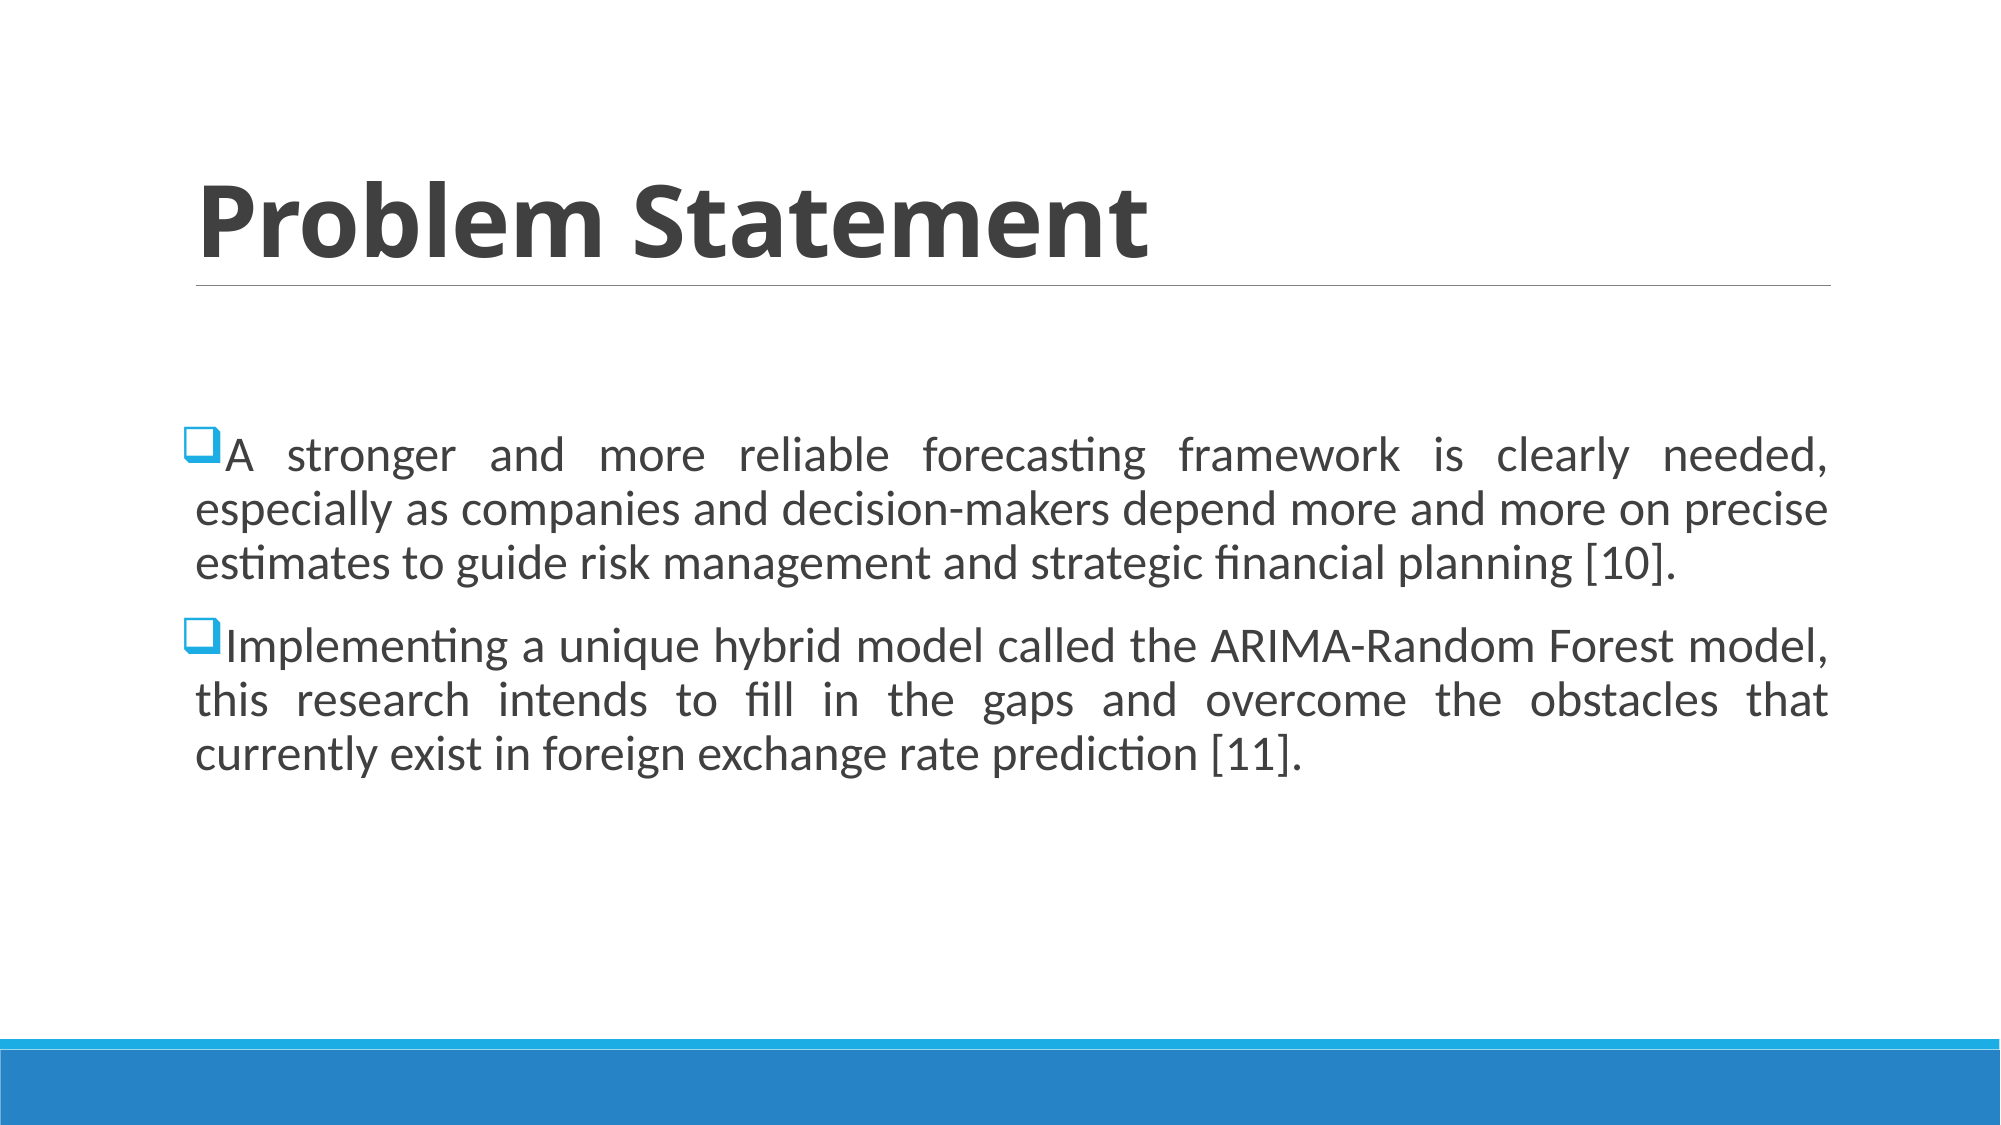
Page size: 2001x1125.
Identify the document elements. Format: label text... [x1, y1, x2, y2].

title Problem Statement [180, 47, 1830, 285]
list A stronger and more reliable forecasting framework is clearly needed, especially as companies and decision-makers depend more and more on precise estimates to guide risk management and strategic financial planning [10]. Implementing a unique hybrid model called the ARIMA-Random Forest model, this research intends to fill in the gaps and overcome the obstacles that currently exist in foreign exchange rate prediction [11]. [180, 331, 1830, 1105]
